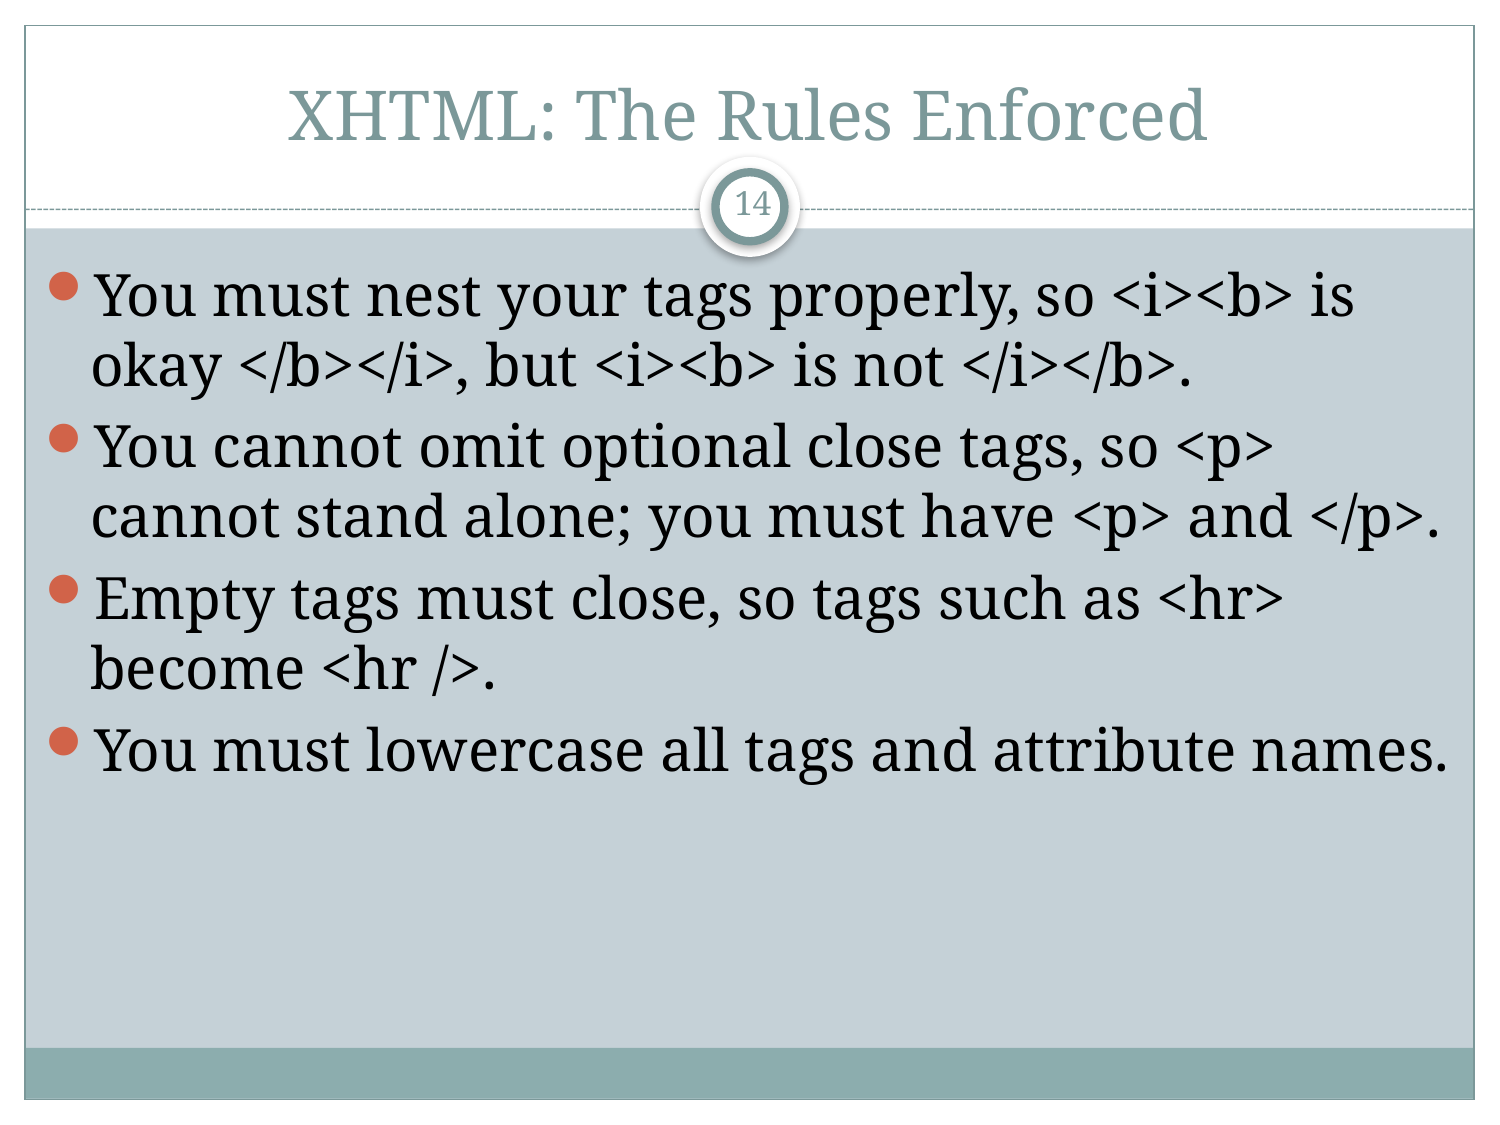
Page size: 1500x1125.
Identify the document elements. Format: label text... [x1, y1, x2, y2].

slide_number 14 [715, 168, 791, 241]
list You must nest your tags properly, so <i><b> is okay </b></i>, but <i><b> is not </i></b>. You cannot omit optional close tags, so <p> cannot stand alone; you must have <p> and </p>. Empty tags must close, so tags such as <hr> become <hr />. You must lowercase all tags and attribute names. [30, 250, 1475, 1038]
title XHTML: The Rules Enforced [49, 37, 1450, 162]
